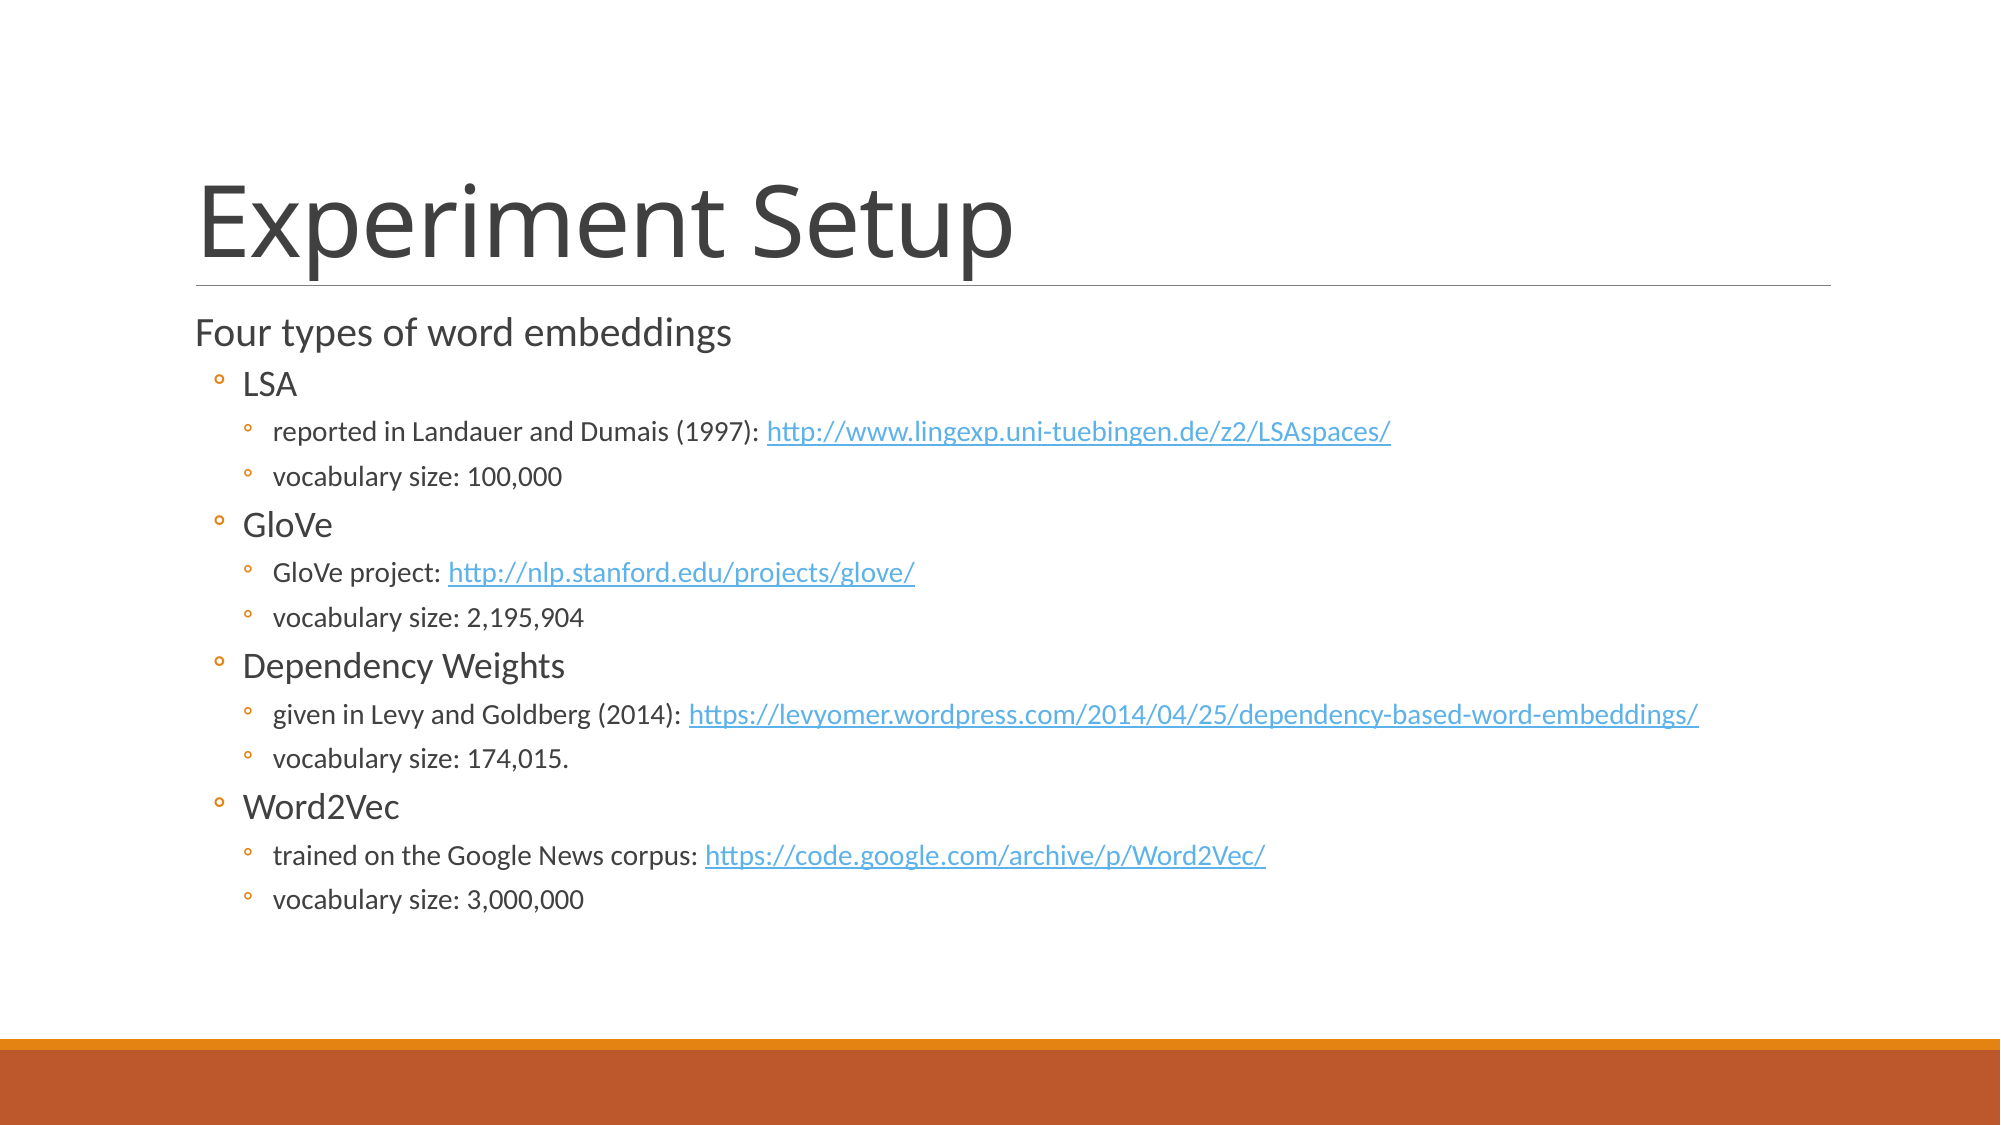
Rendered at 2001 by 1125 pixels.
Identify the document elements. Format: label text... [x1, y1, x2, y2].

title Experiment Setup [180, 47, 1830, 285]
list Four types of word embeddings LSA reported in Landauer and Dumais (1997): http://www.lingexp.uni-tuebingen.de/z2/LSAspaces/ vocabulary size: 100,000 GloVe GloVe project: http://nlp.stanford.edu/projects/glove/ vocabulary size: 2,195,904 Dependency Weights given in Levy and Goldberg (2014): https://levyomer.wordpress.com/2014/04/25/dependency-based-word-embeddings/ vocabulary size: 174,015. Word2Vec trained on the Google News corpus: https://code.google.com/archive/p/Word2Vec/ vocabulary size: 3,000,000 [180, 302, 1830, 963]
